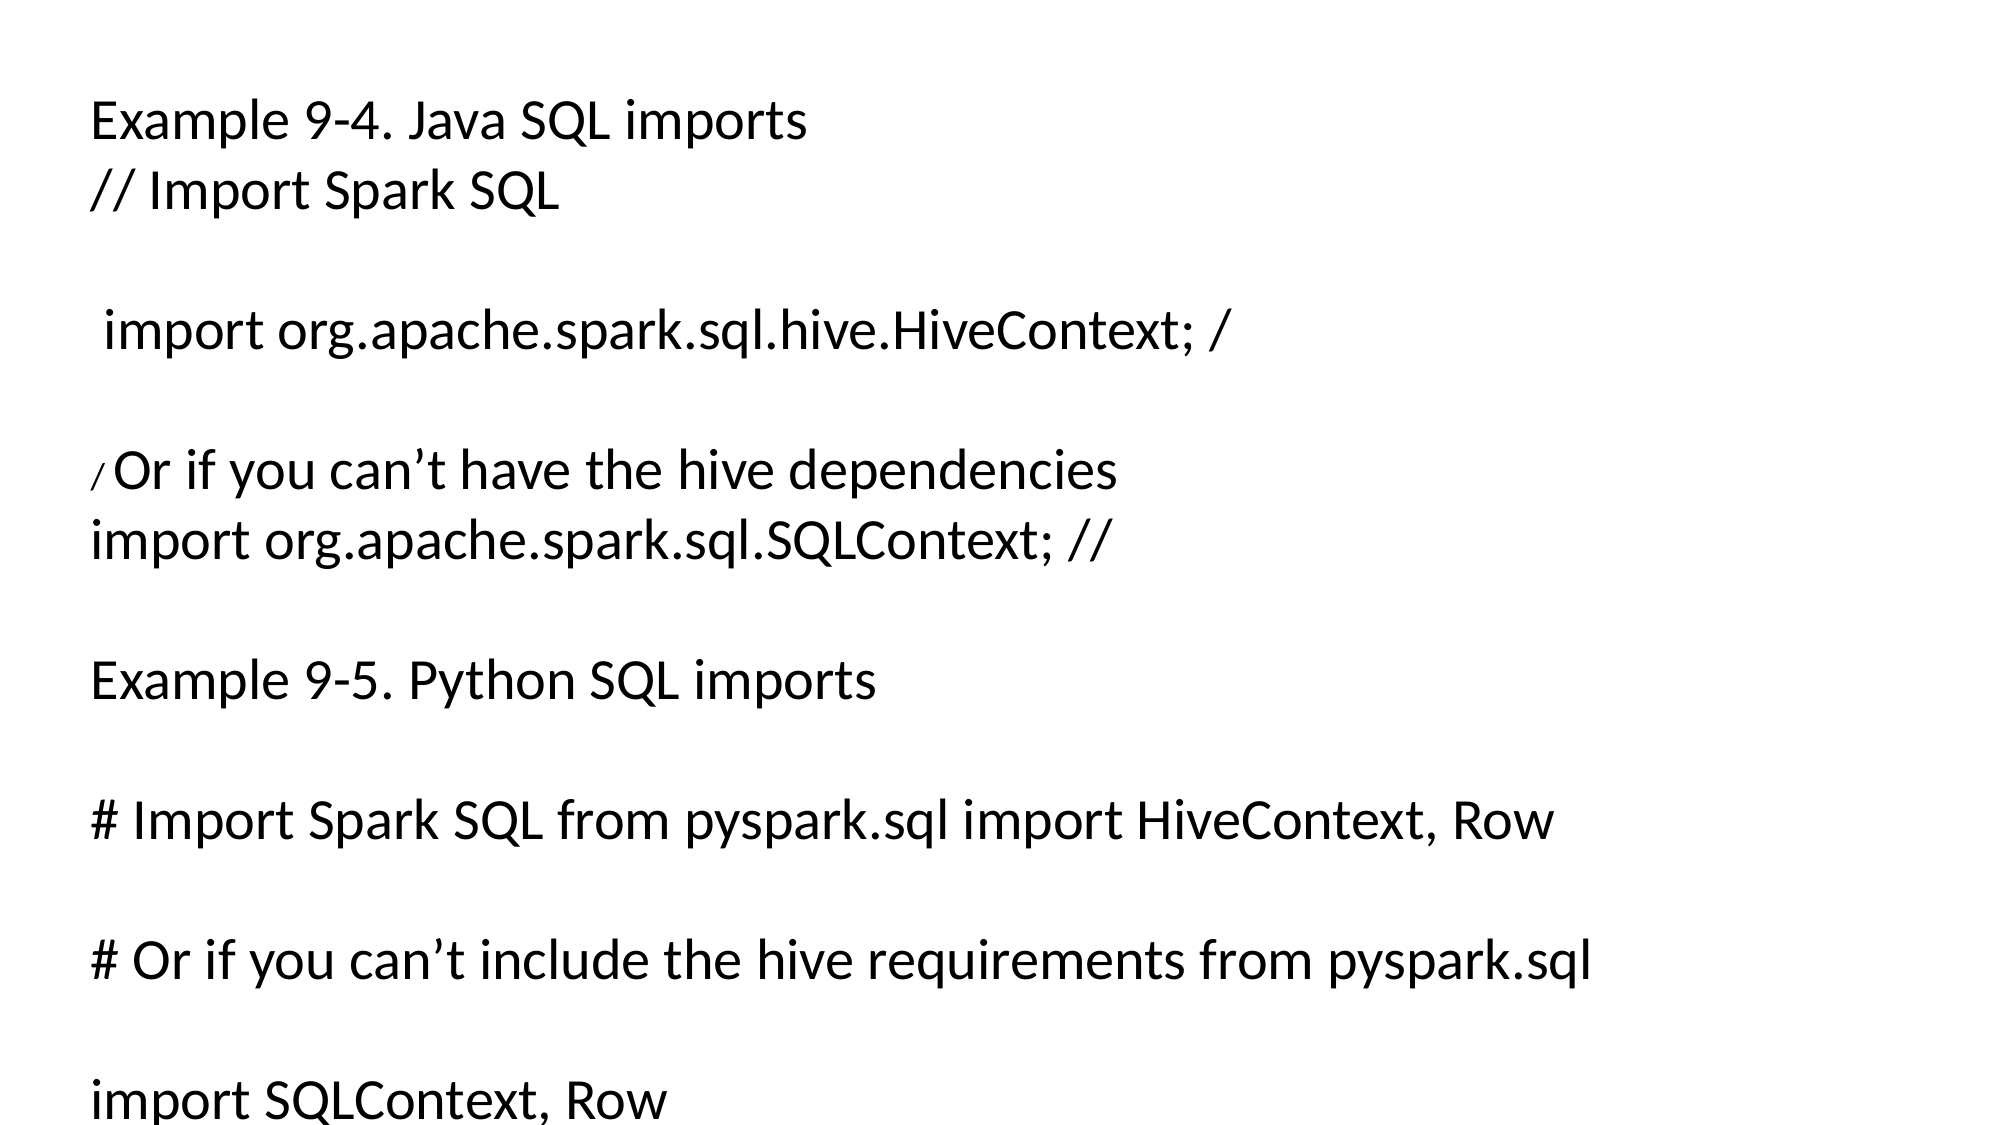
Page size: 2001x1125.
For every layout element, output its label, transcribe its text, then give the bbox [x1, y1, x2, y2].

text_box Example 9-4. Java SQL imports // Import Spark SQL import org.apache.spark.sql.hive.HiveContext; / / Or if you can’t have the hive dependencies import org.apache.spark.sql.SQLContext; // Example 9-5. Python SQL imports # Import Spark SQL from pyspark.sql import HiveContext, Row # Or if you can’t include the hive requirements from pyspark.sql import SQLContext, Row [75, 73, 1819, 1125]
